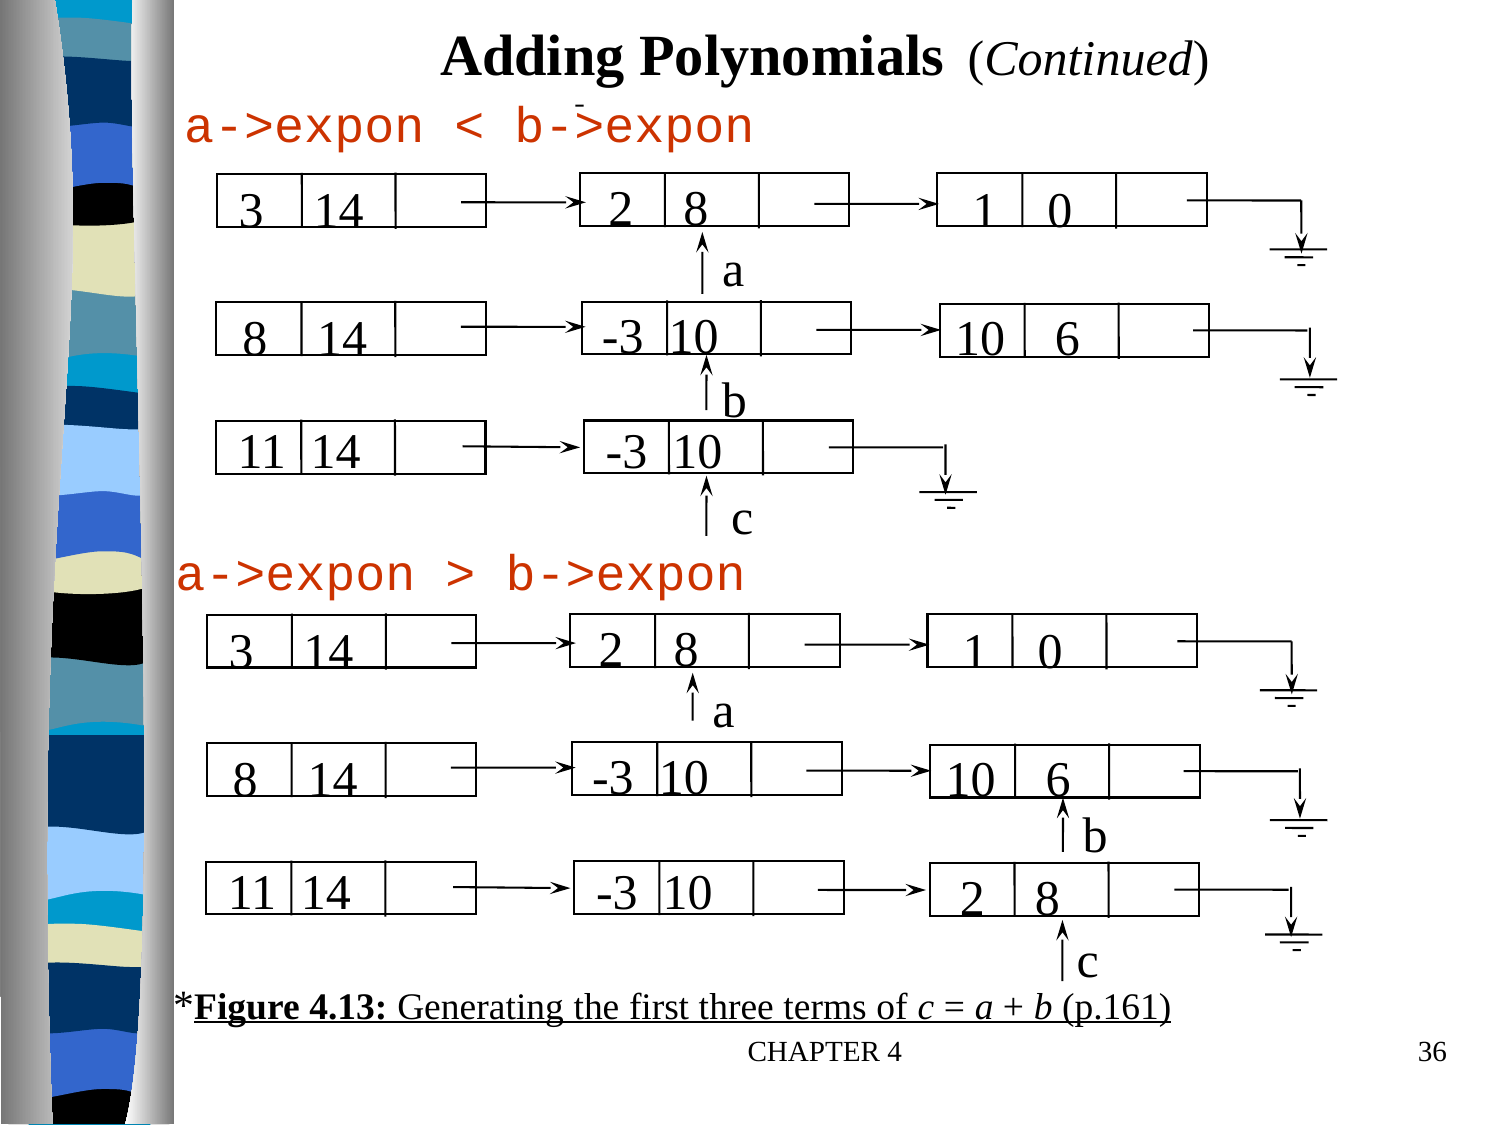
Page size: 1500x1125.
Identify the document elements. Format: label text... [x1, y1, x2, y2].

footer CHAPTER 4 [587, 1035, 1063, 1100]
slide_number 36 [1149, 1025, 1463, 1100]
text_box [169, 85, 1338, 554]
text_box *Figure 4.13: Generating the first three terms of c = a + b (p.161) [158, 970, 1390, 1035]
title Adding Polynomials (Continued) [134, 0, 1500, 133]
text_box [160, 533, 1328, 996]
